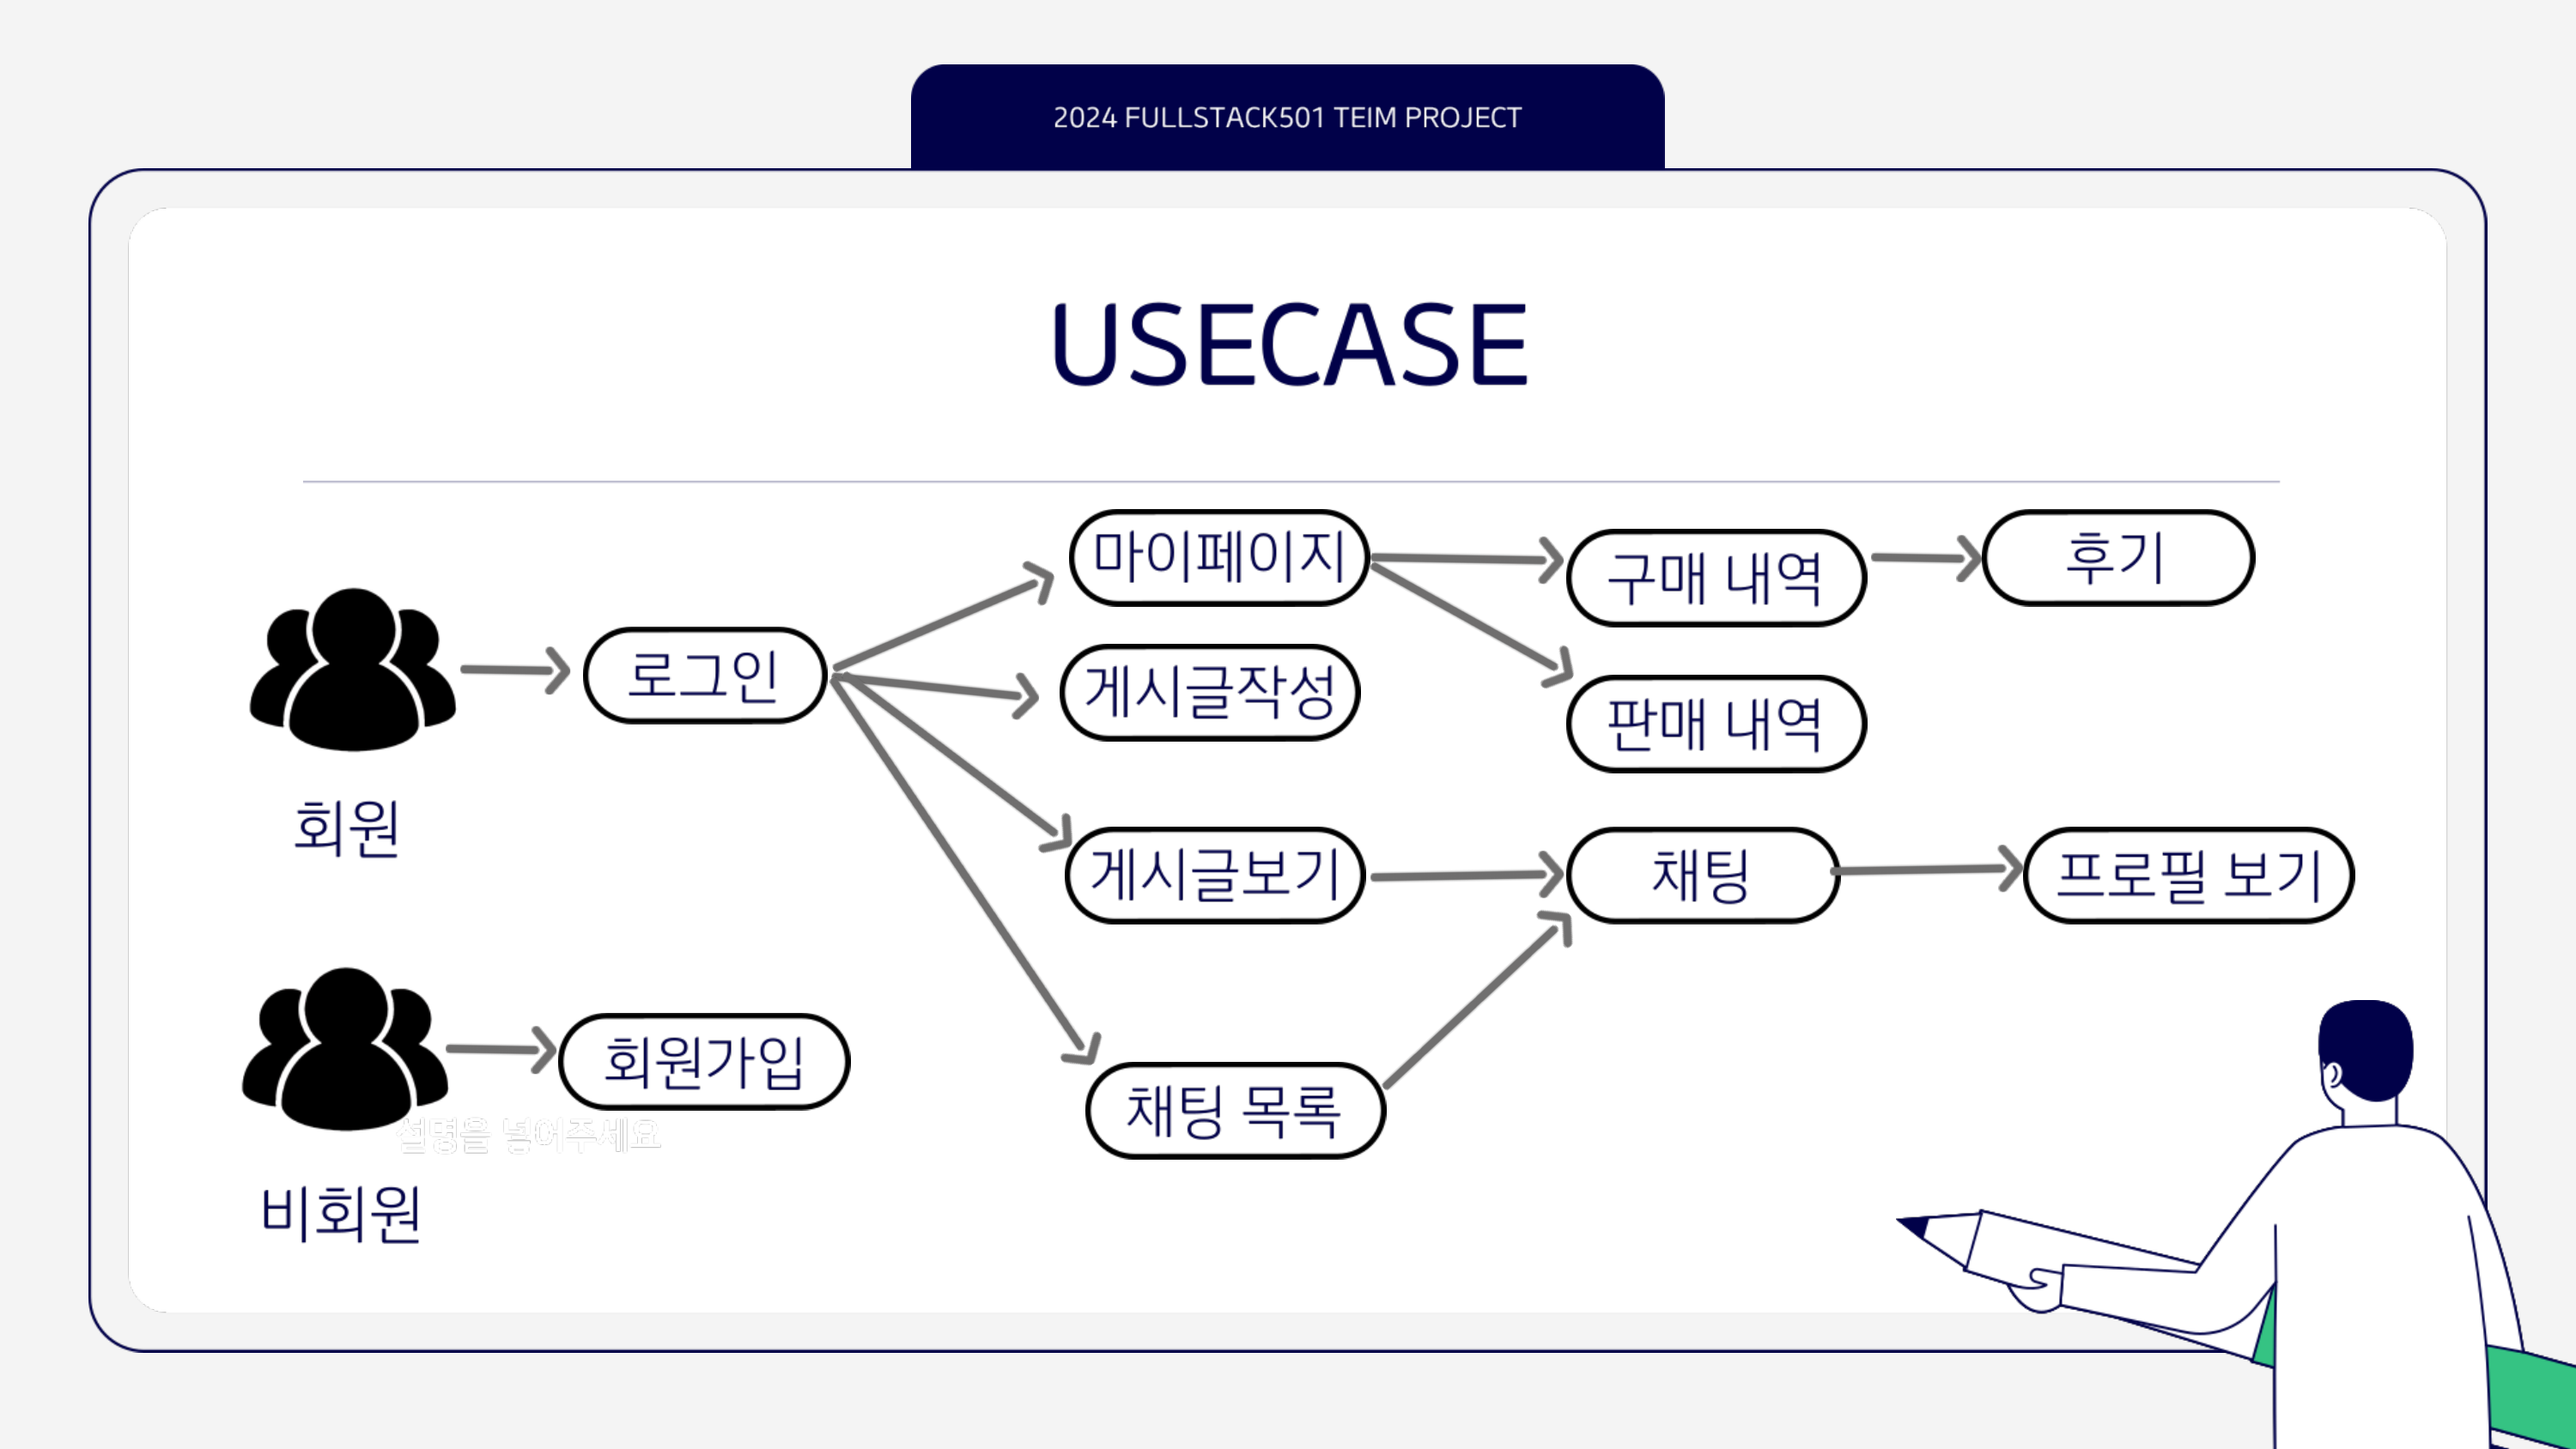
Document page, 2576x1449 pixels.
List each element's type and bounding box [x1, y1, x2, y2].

text_box [1566, 675, 1871, 773]
text_box [558, 1013, 852, 1112]
text_box [1370, 852, 1562, 900]
text_box [1084, 1062, 1390, 1160]
text_box [1874, 533, 1977, 582]
text_box [1981, 509, 2256, 607]
text_box [445, 1025, 554, 1074]
picture [922, 90, 1611, 161]
picture [241, 766, 458, 925]
text_box [1065, 827, 1366, 925]
picture [234, 1099, 745, 1315]
text_box [728, 846, 1060, 895]
text_box [1896, 1000, 2576, 1449]
text_box [88, 168, 2488, 1354]
text_box [831, 663, 1040, 712]
text_box [2023, 827, 2032, 925]
text_box [1069, 509, 1370, 607]
text_box [1566, 529, 1871, 627]
text_box [814, 735, 1100, 784]
text_box [1356, 597, 1588, 646]
text_box [233, 937, 458, 1136]
text_box [459, 646, 571, 694]
text_box [823, 597, 1064, 646]
picture [2037, 818, 2375, 967]
text_box [1376, 534, 1562, 583]
text_box [1829, 845, 2024, 894]
text_box [1060, 643, 1361, 742]
text_box [583, 626, 829, 724]
text_box [1349, 977, 1604, 1026]
picture [323, 204, 1991, 517]
text_box [240, 557, 465, 783]
text_box [1566, 827, 1841, 925]
text_box [910, 64, 1665, 170]
